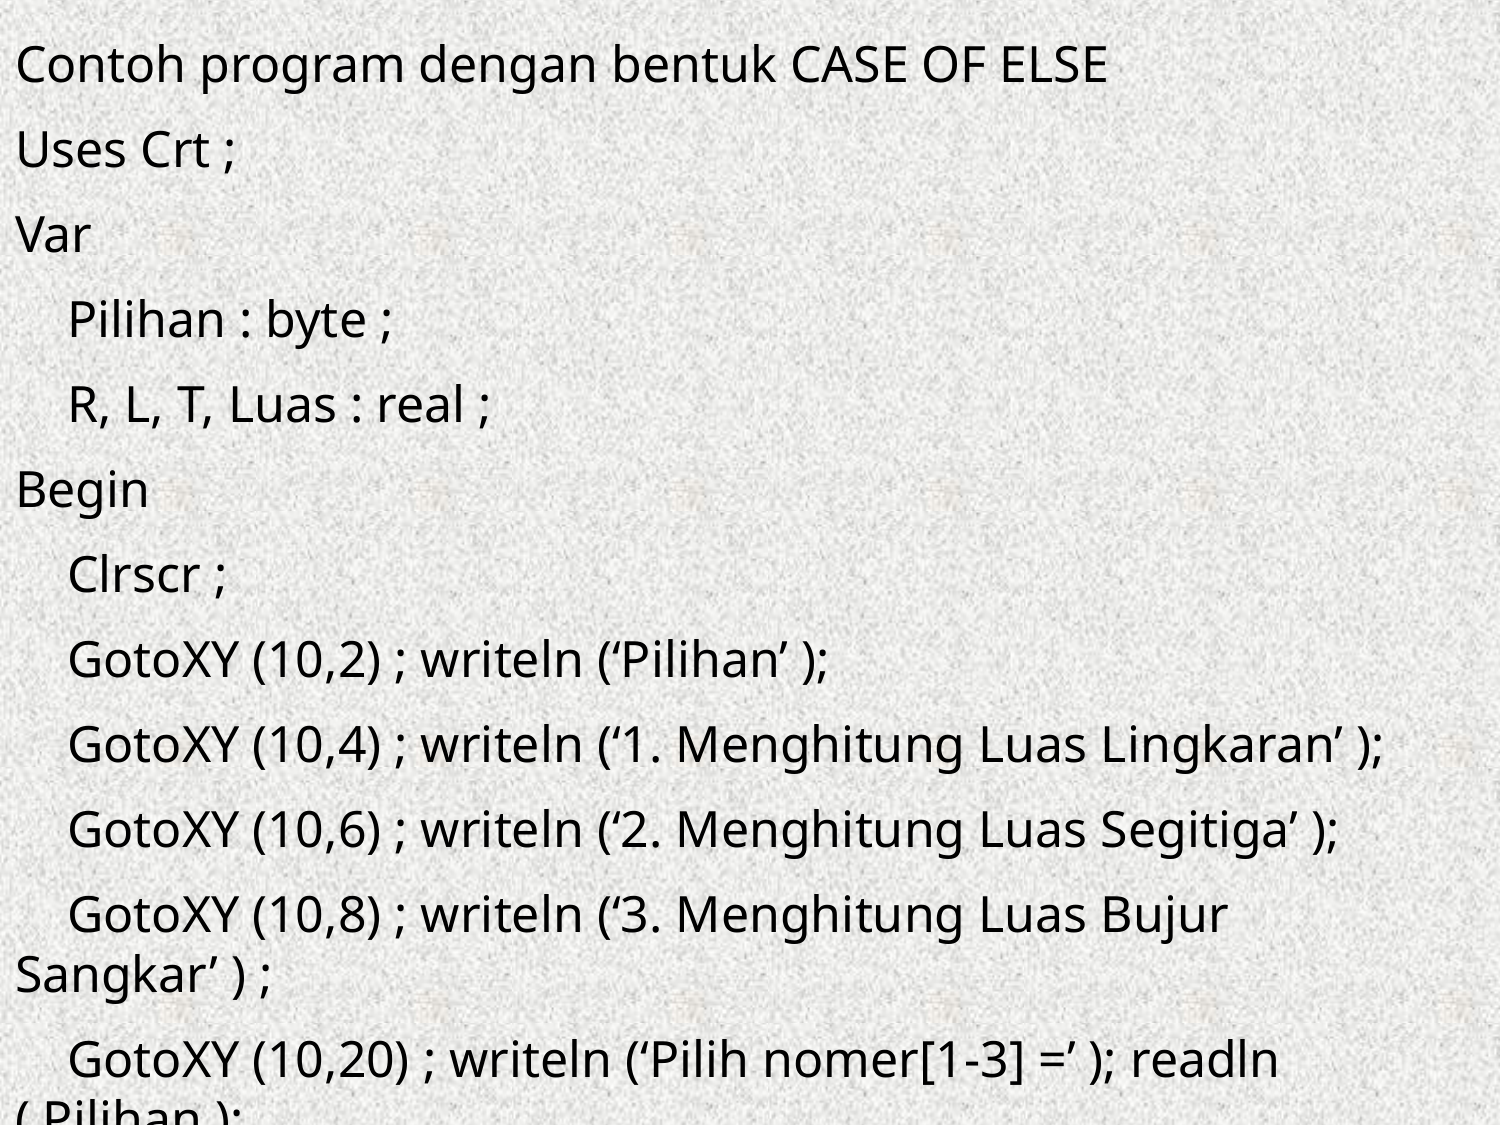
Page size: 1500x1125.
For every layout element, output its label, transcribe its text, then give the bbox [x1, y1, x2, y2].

list Contoh program dengan bentuk CASE OF ELSE Uses Crt ; Var Pilihan : byte ; R, L, T, Luas : real ; Begin Clrscr ; GotoXY (10,2) ; writeln (‘Pilihan’ ); GotoXY (10,4) ; writeln (‘1. Menghitung Luas Lingkaran’ ); GotoXY (10,6) ; writeln (‘2. Menghitung Luas Segitiga’ ); GotoXY (10,8) ; writeln (‘3. Menghitung Luas Bujur Sangkar’ ) ; GotoXY (10,20) ; writeln (‘Pilih nomer[1-3] =’ ); readln ( Pilihan ); [0, 24, 1475, 1125]
picture [0, 0, 1500, 1125]
